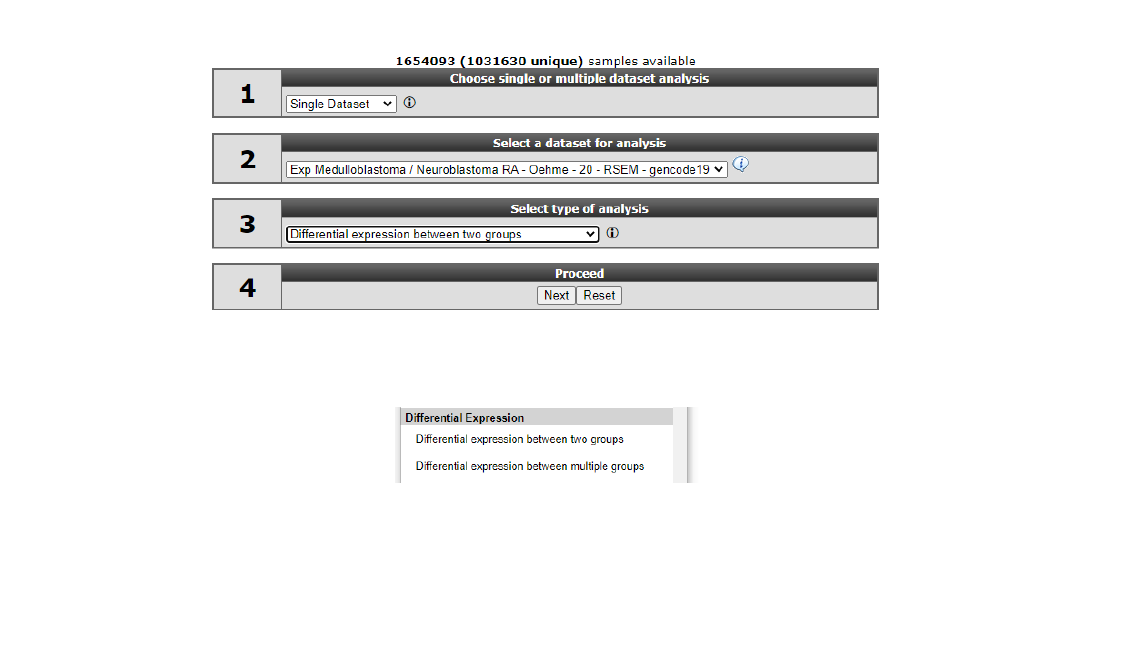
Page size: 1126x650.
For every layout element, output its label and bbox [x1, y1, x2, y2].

picture [395, 407, 704, 483]
picture [208, 52, 891, 361]
